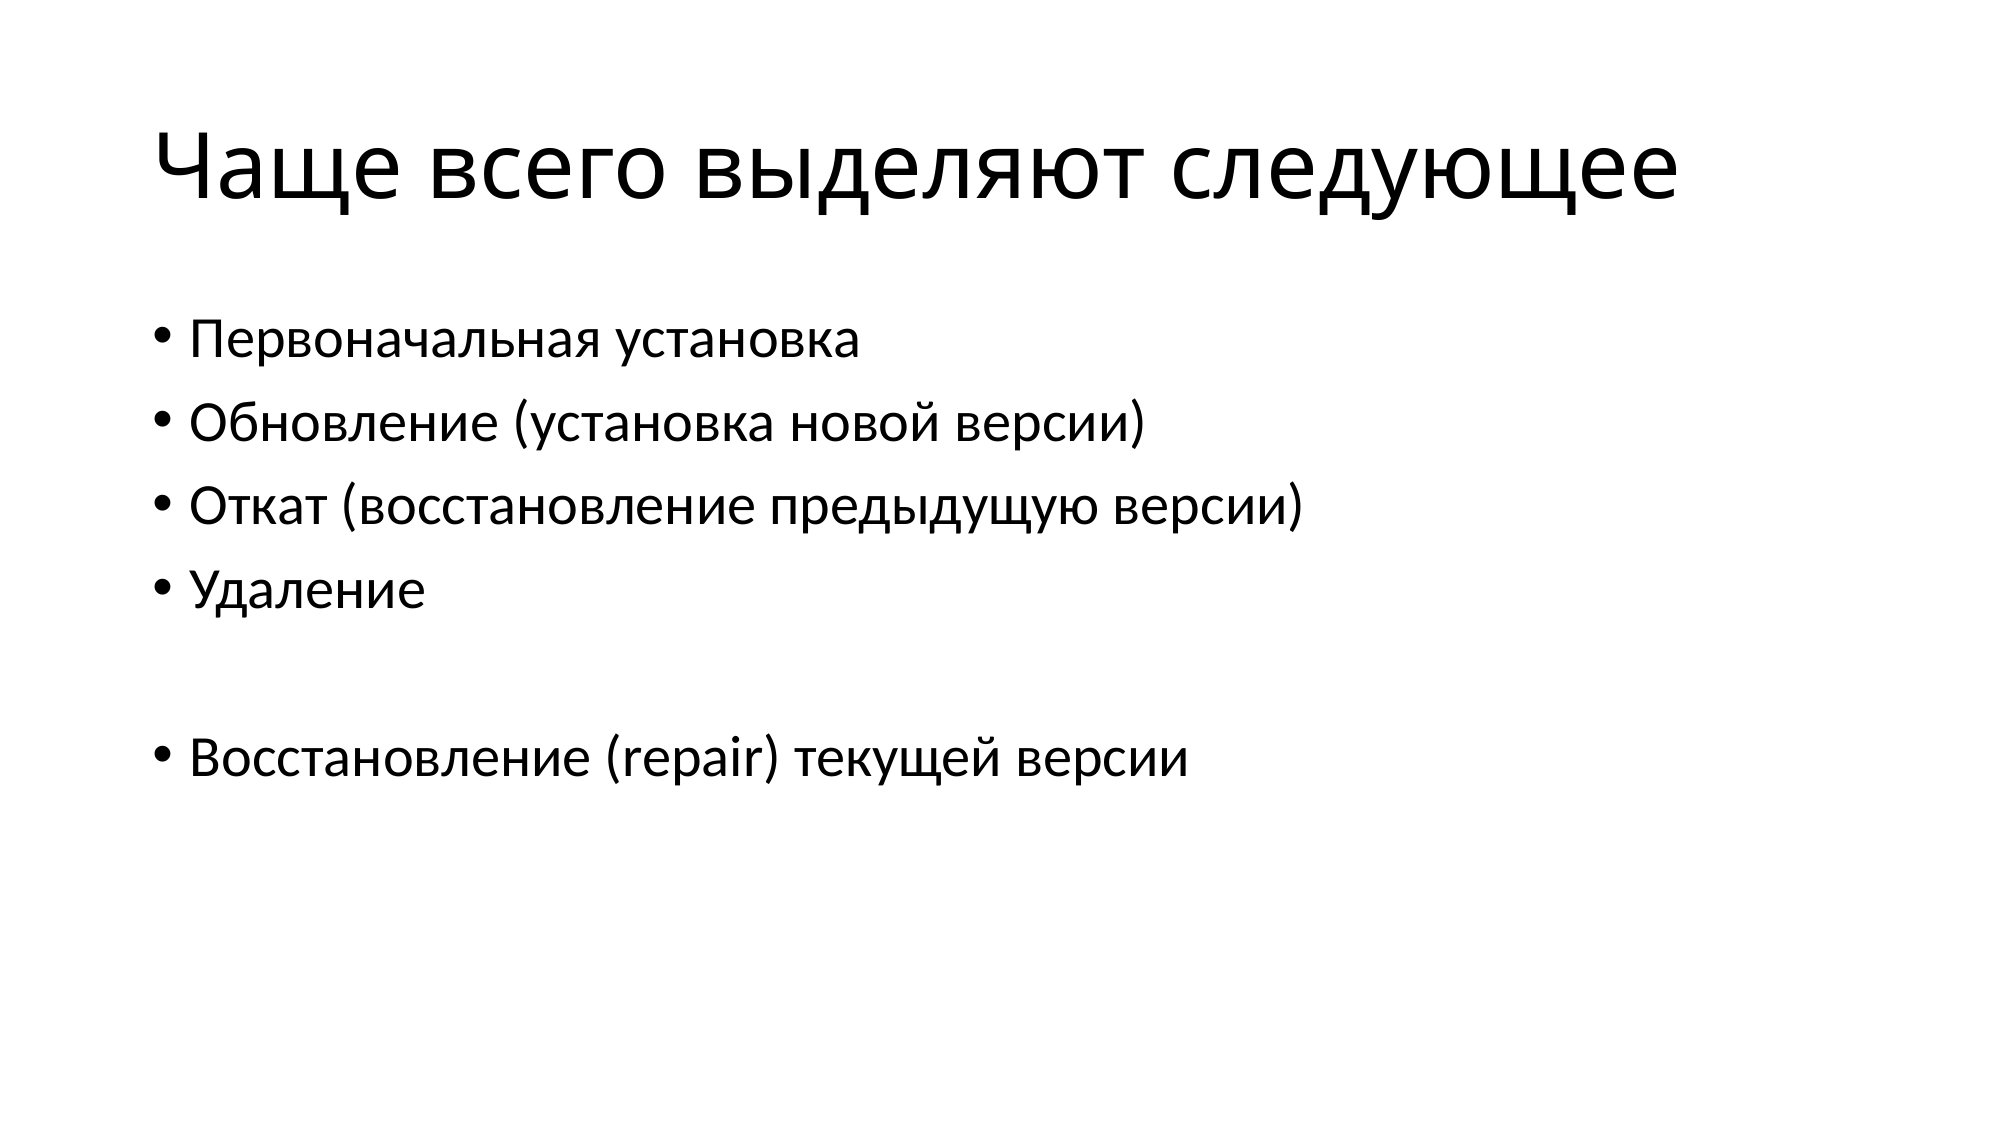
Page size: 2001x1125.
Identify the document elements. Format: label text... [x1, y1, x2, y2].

list Первоначальная установка Обновление (установка новой версии) Откат (восстановление предыдущую версии) Удаление Восстановление (repair) текущей версии [137, 299, 1863, 1014]
title Чаще всего выделяют следующее [137, 59, 1863, 278]
